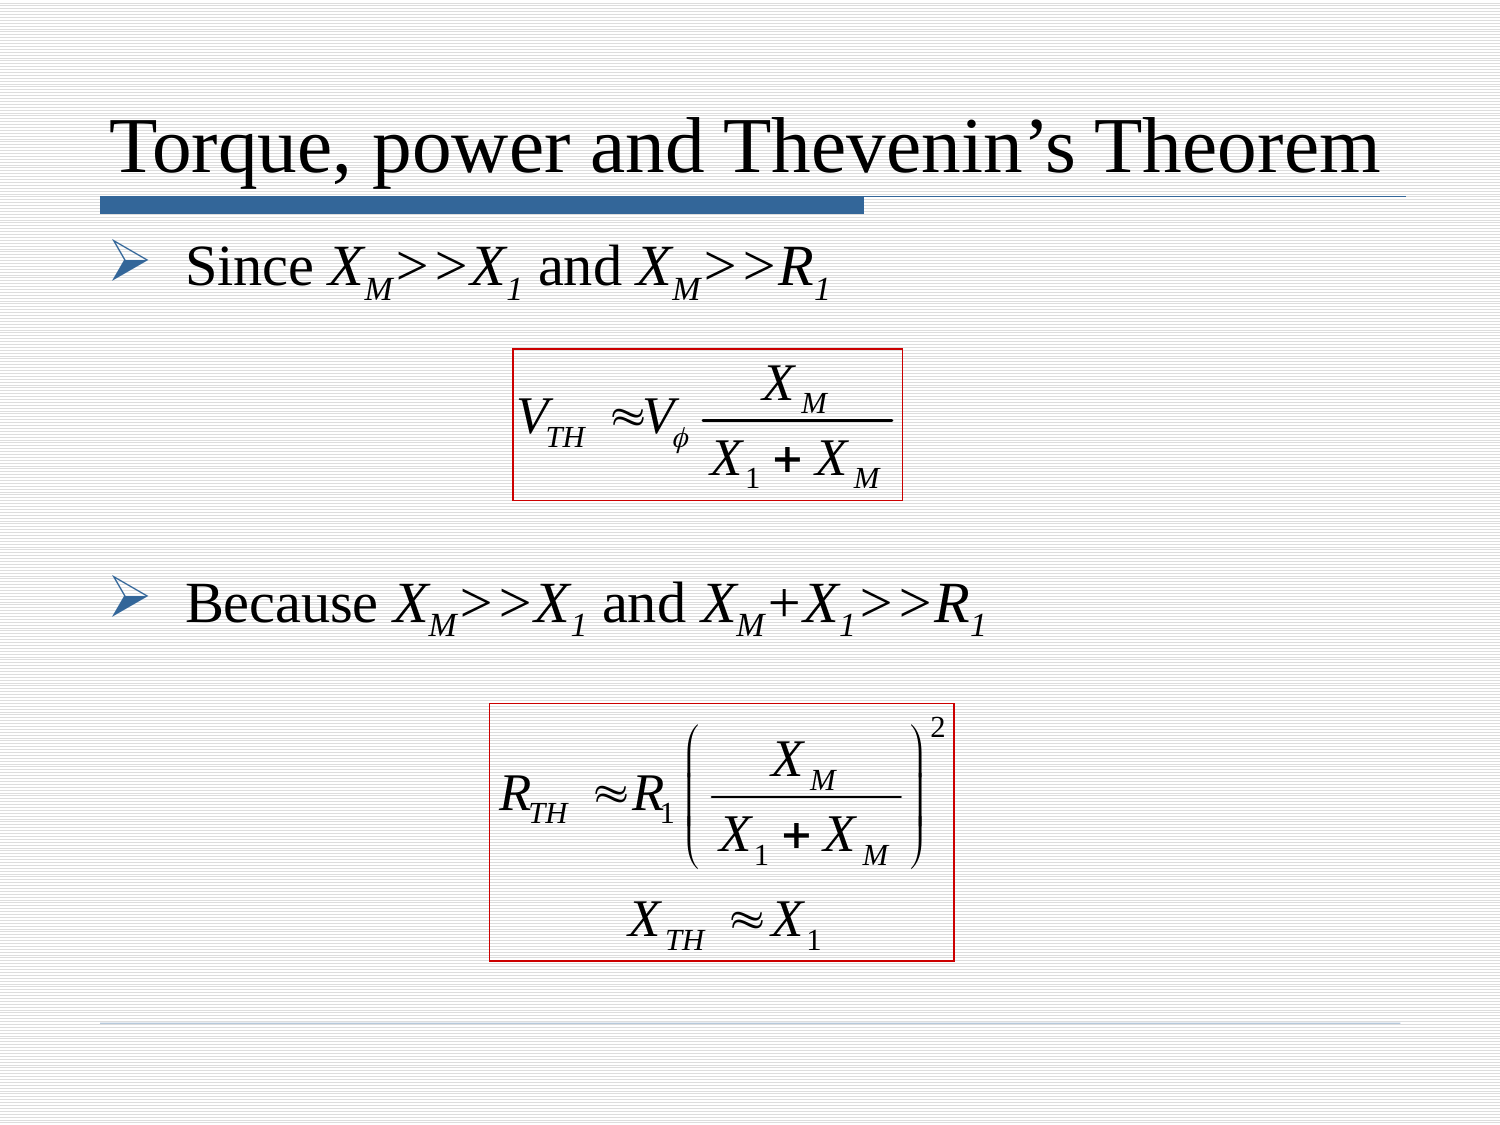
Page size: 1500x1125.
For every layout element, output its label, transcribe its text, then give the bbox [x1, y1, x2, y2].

title Torque, power and Thevenin’s Theorem [94, 50, 1407, 197]
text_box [489, 703, 954, 961]
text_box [513, 349, 902, 501]
list Since XM>>X1 and XM>>R1 Because XM>>X1 and XM+X1>>R1 [92, 220, 1406, 988]
